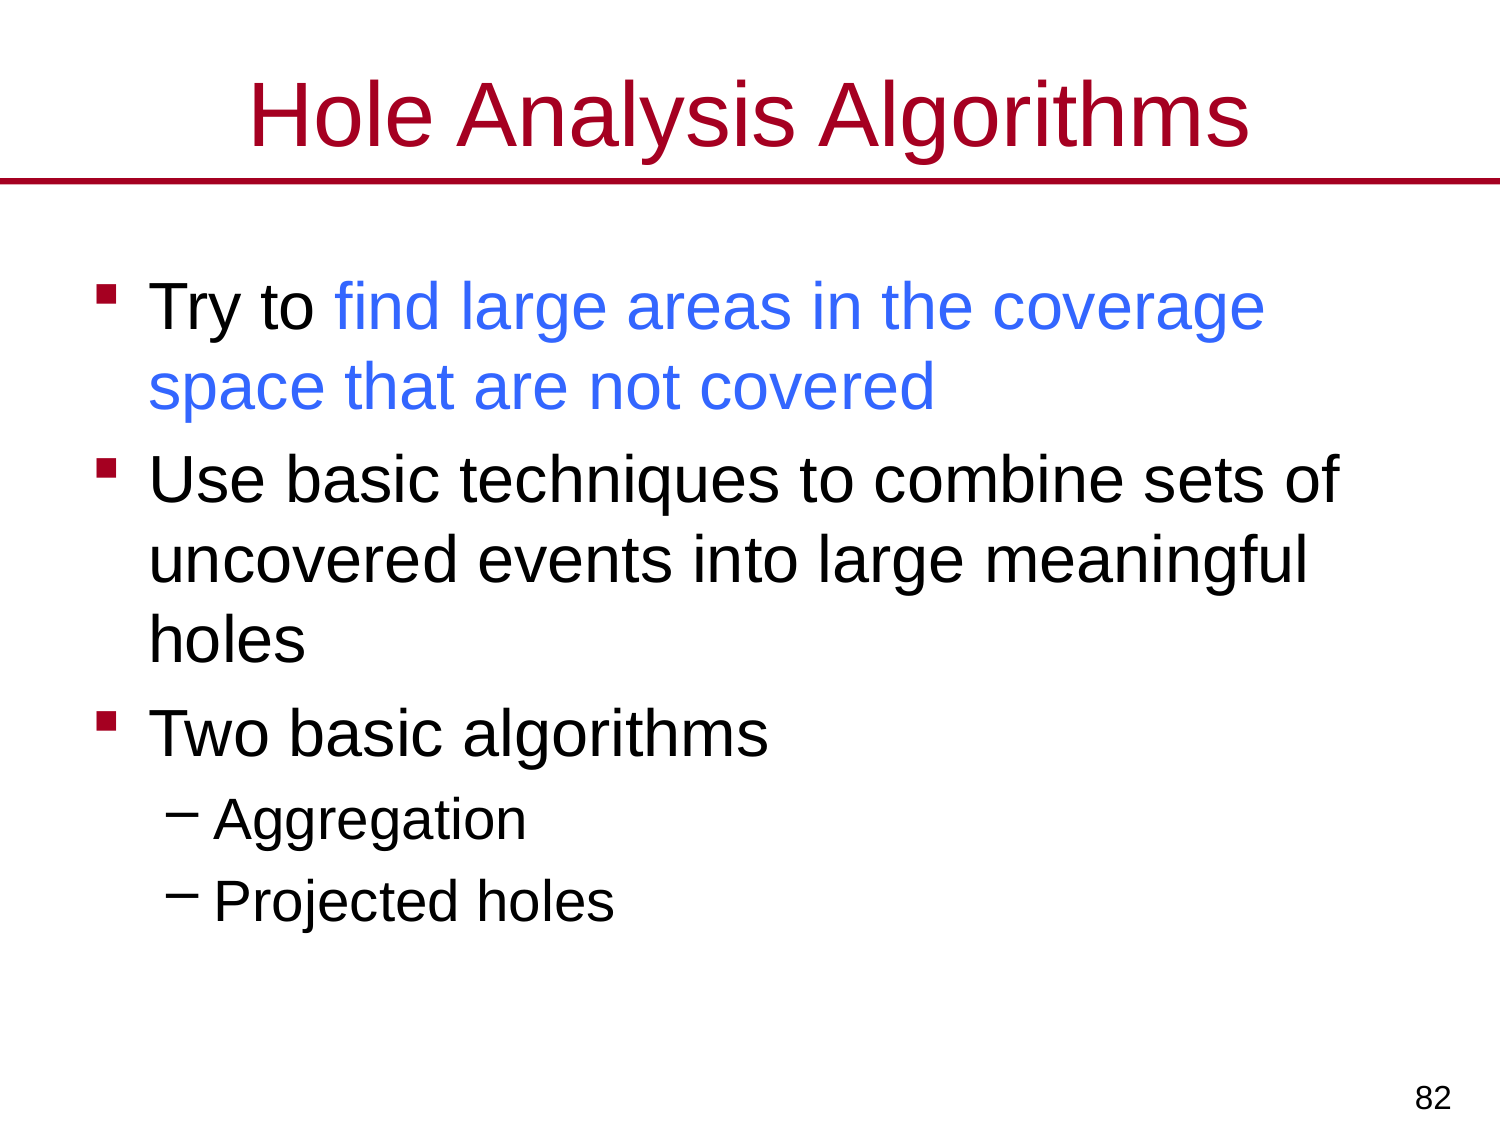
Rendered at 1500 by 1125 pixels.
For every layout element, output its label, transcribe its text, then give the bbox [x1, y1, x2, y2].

title Hole Analysis Algorithms [0, 44, 1500, 175]
list Try to find large areas in the coverage space that are not covered Use basic techniques to combine sets of uncovered events into large meaningful holes Two basic algorithms Aggregation Projected holes [76, 255, 1428, 1026]
